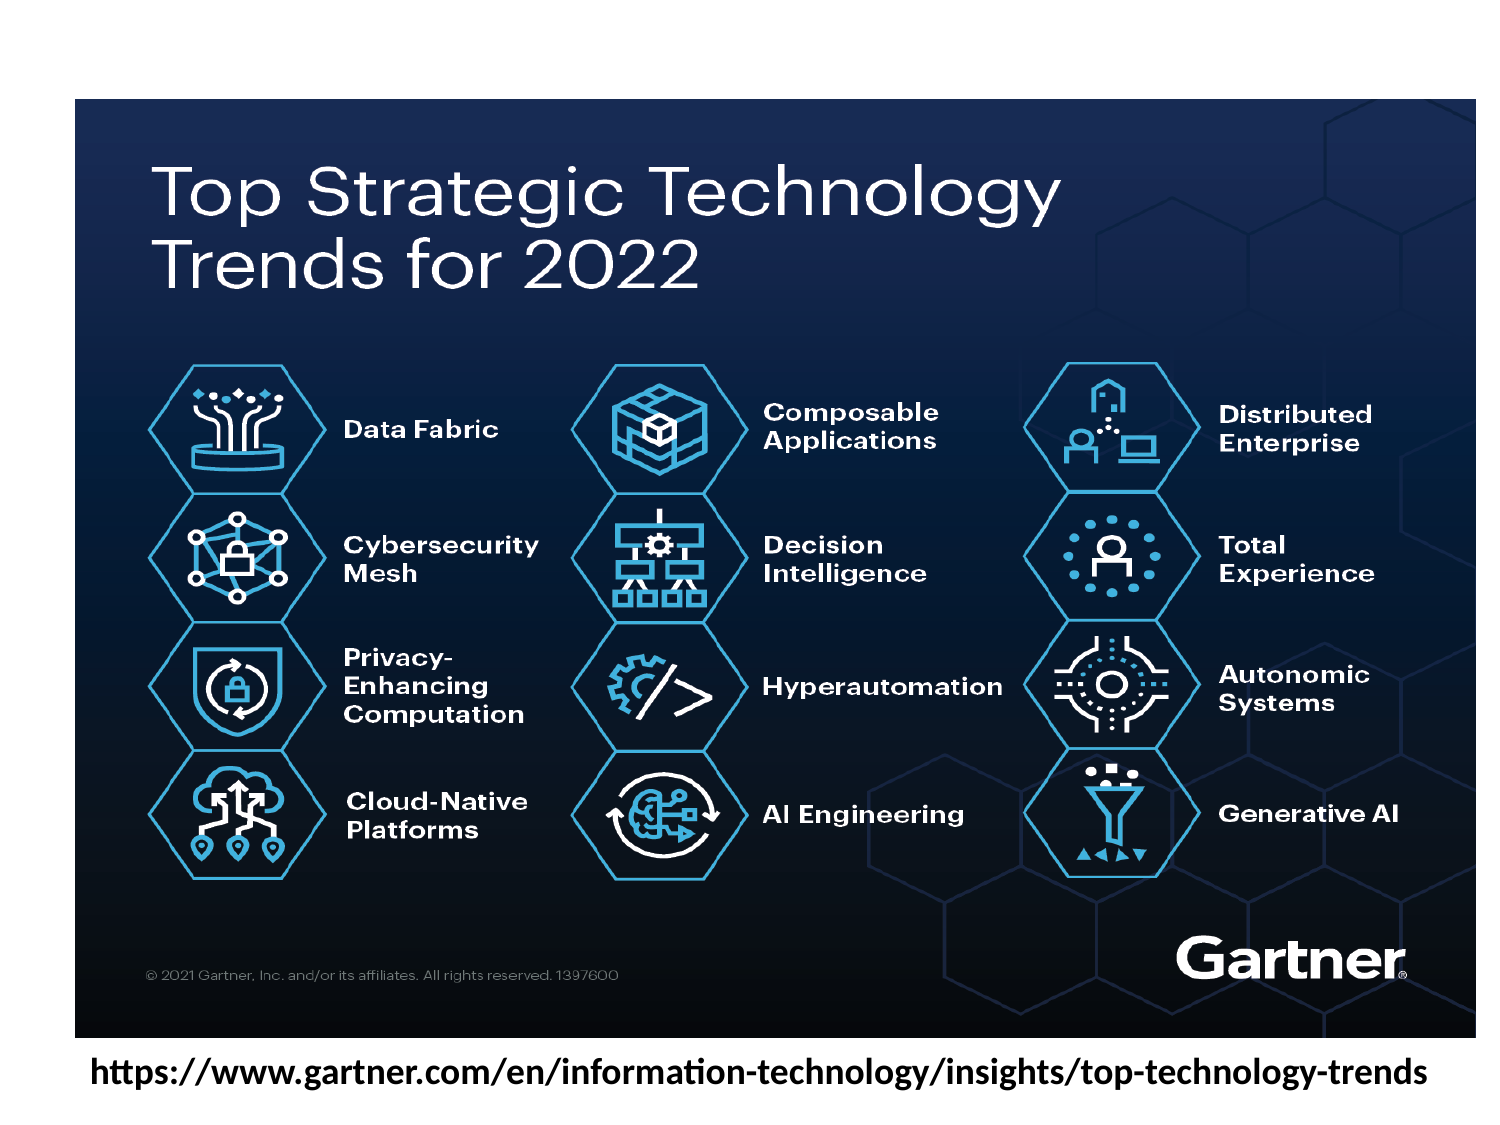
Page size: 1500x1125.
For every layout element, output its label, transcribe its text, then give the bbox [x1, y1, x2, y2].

text_box https://www.gartner.com/en/information-technology/insights/top-technology-trends [75, 1045, 1450, 1100]
picture [74, 99, 1476, 1038]
